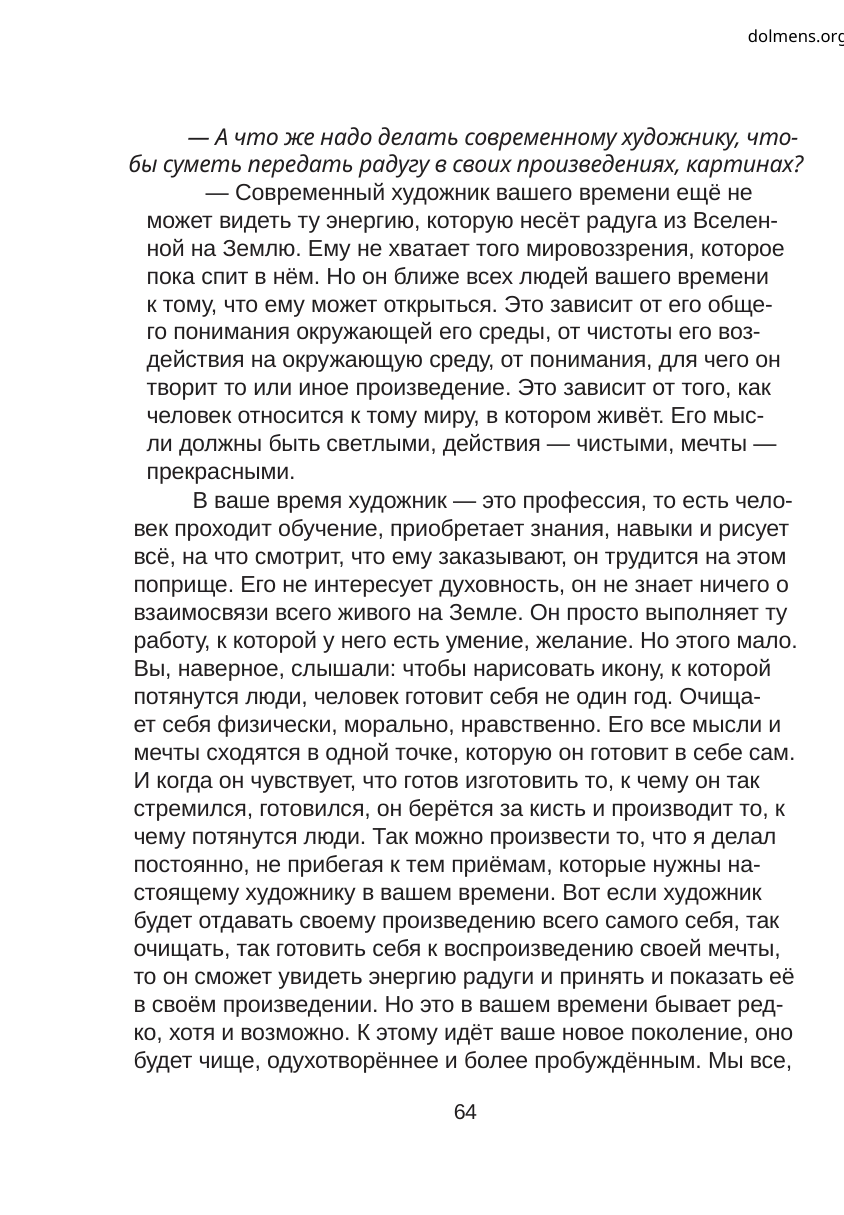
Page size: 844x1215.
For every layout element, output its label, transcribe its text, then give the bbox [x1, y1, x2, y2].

text_box В ваше время художник — это профессия, то есть чело- век проходит обучение, приобретает знания, навыки и рисует всё, на что смотрит, что ему заказывают, он трудится на этом поприще. Его не интересует духовность, он не знает ничего о взаимосвязи всего живого на Земле. Он просто выполняет ту работу, к которой у него есть умение, желание. Но этого мало. Вы, наверное, слышали: чтобы нарисовать икону, к которой потянутся люди, человек готовит себя не один год. Очища- ет себя физически, морально, нравственно. Его все мысли и мечты сходятся в одной точке, которую он готовит в себе сам. И когда он чувствует, что готов изготовить то, к чему он так стремился, готовился, он берётся за кисть и производит то, к чему потянутся люди. Так можно произвести то, что я делал постоянно, не прибегая к тем приёмам, которые нужны на- стоящему художнику в вашем времени. Вот если художник будет отдавать своему произведению всего самого себя, так очищать, так готовить себя к воспроизведению своей мечты, то он сможет увидеть энергию радуги и принять и показать её в своём произведении. Но это в вашем времени бывает ред- ко, хотя и возможно. К этому идёт ваше новое поколение, оно будет чище, одухотворённее и более пробуждённым. Мы все, [133, 485, 798, 1102]
text_box 64 [453, 1097, 478, 1151]
text_box dolmens.org [747, 27, 844, 66]
text_box — А что же надо делать современному художнику, что- бы суметь передать радугу в своих произведениях, картинах? [128, 122, 803, 205]
text_box — Современный художник вашего времени ещё не может видеть ту энергию, которую несёт радуга из Вселен- ной на Землю. Ему не хватает того мировоззрения, которое пока спит в нём. Но он ближе всех людей вашего времени к тому, что ему может открыться. Это зависит от его обще- го понимания окружающей его среды, от чистоты его воз- действия на окружающую среду, от понимания, для чего он творит то или иное произведение. Это зависит от того, как человек относится к тому миру, в котором живёт. Его мыс- ли должны быть светлыми, действия — чистыми, мечты — прекрасными. [146, 177, 785, 485]
